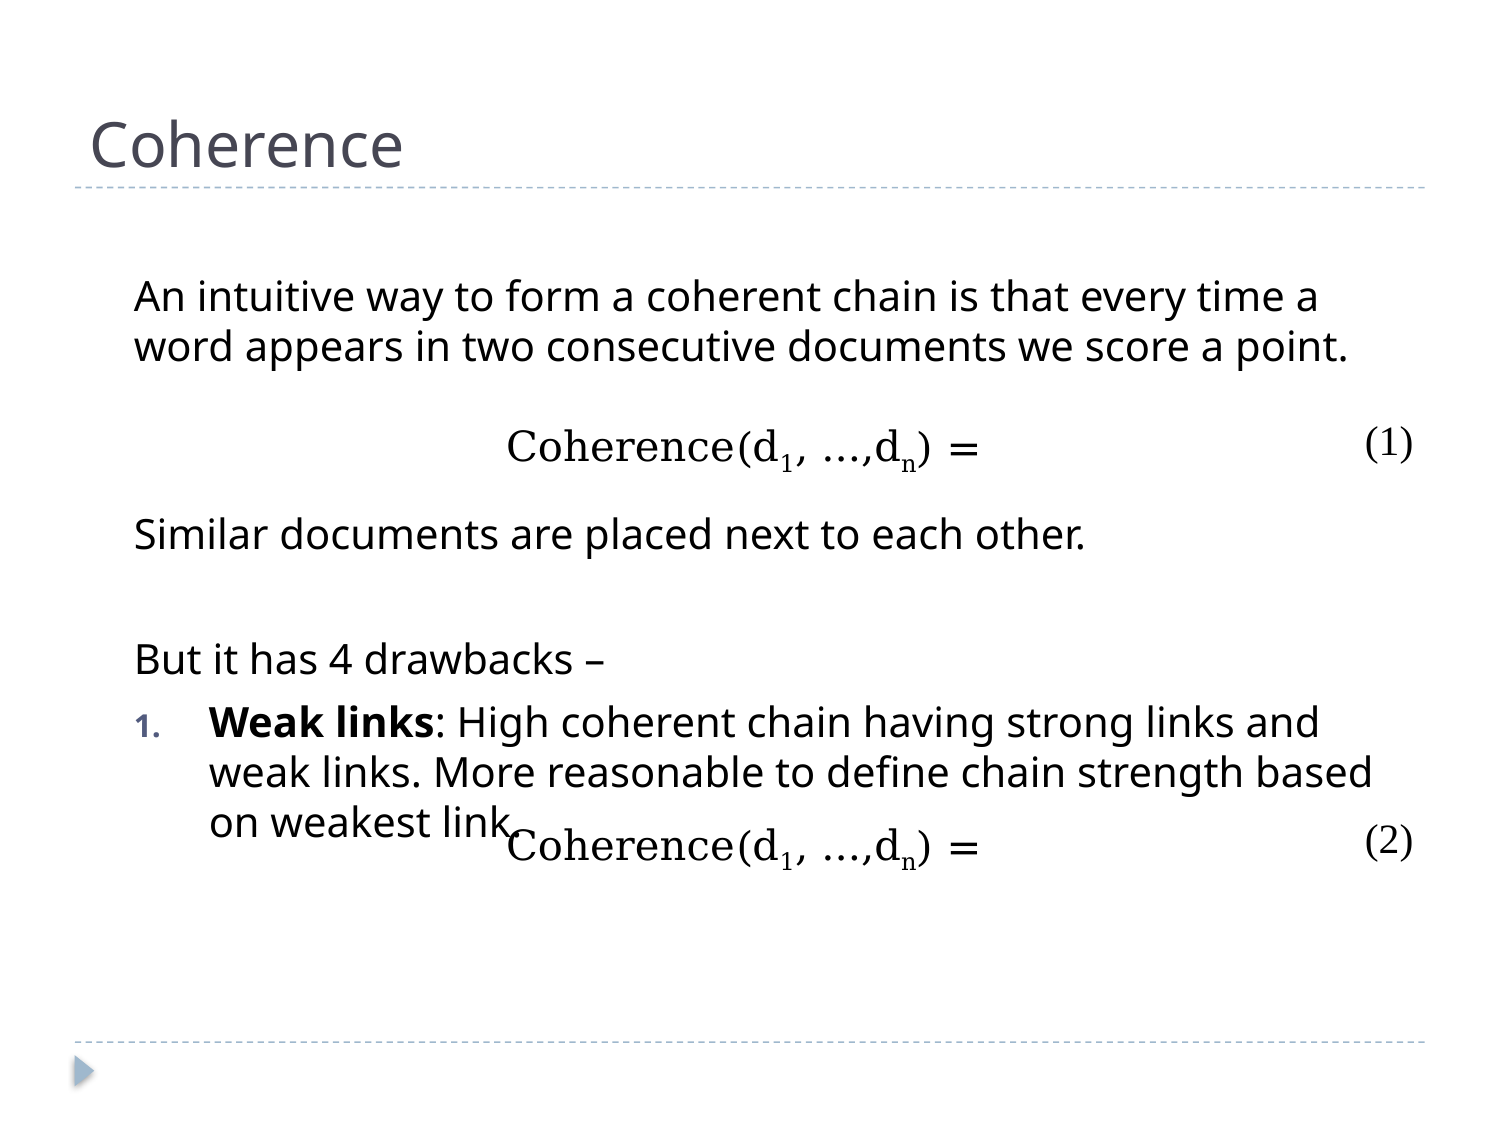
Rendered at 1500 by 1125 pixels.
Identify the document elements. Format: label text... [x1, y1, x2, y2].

title Coherence [75, 24, 1425, 188]
list An intuitive way to form a coherent chain is that every time a word appears in two consecutive documents we score a point. Similar documents are placed next to each other. But it has 4 drawbacks – Weak links: High coherent chain having strong links and weak links. More reasonable to define chain strength based on weakest link. [75, 200, 1425, 1010]
